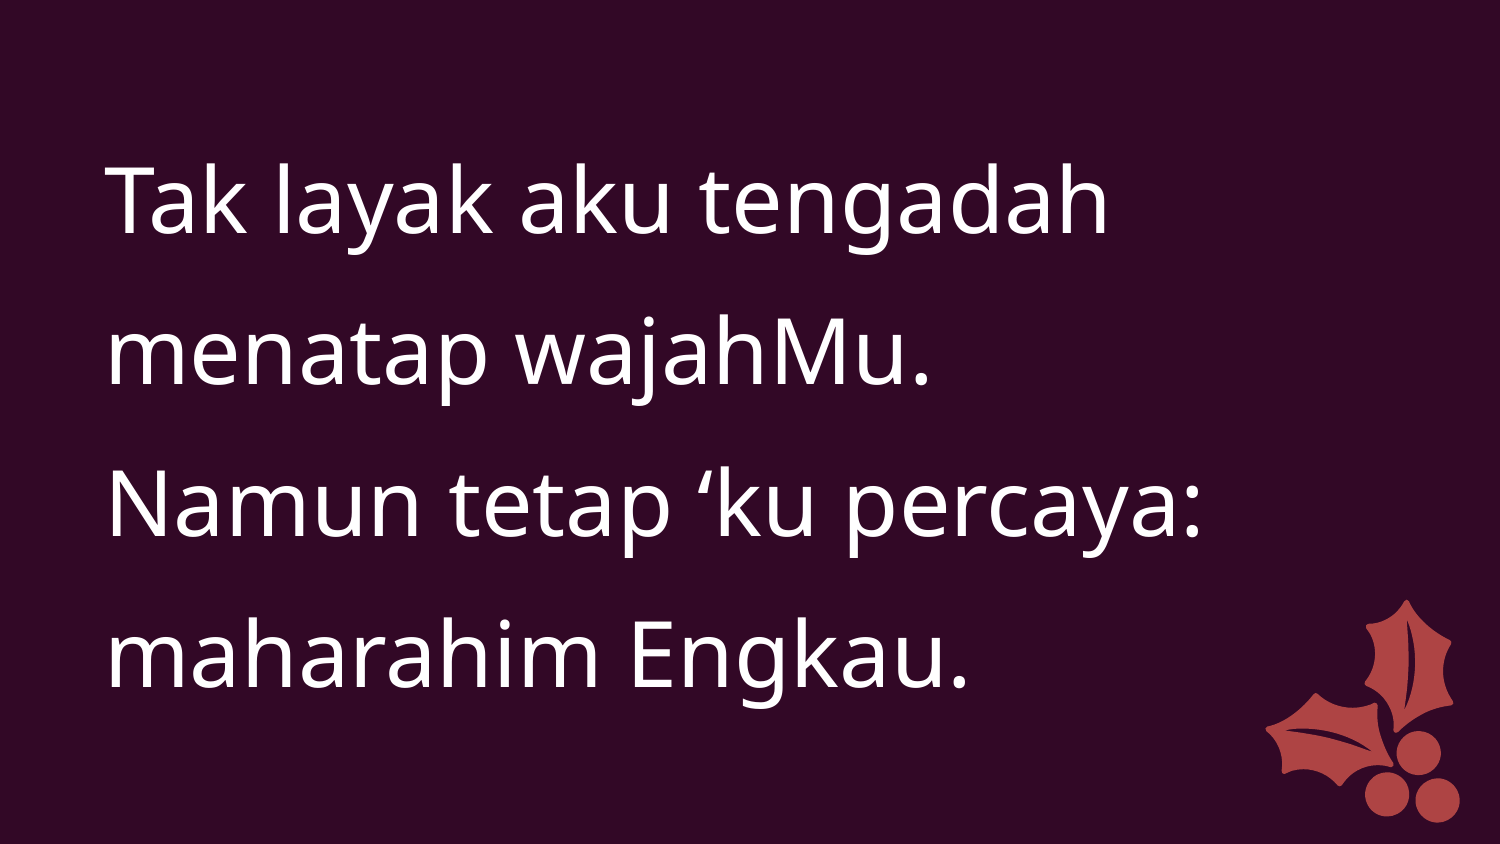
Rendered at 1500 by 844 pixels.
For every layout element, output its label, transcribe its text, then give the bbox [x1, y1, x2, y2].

text_box Tak layak aku tengadah menatap wajahMu. Namun tetap ‘ku percaya: maharahim Engkau. [64, 110, 1434, 707]
